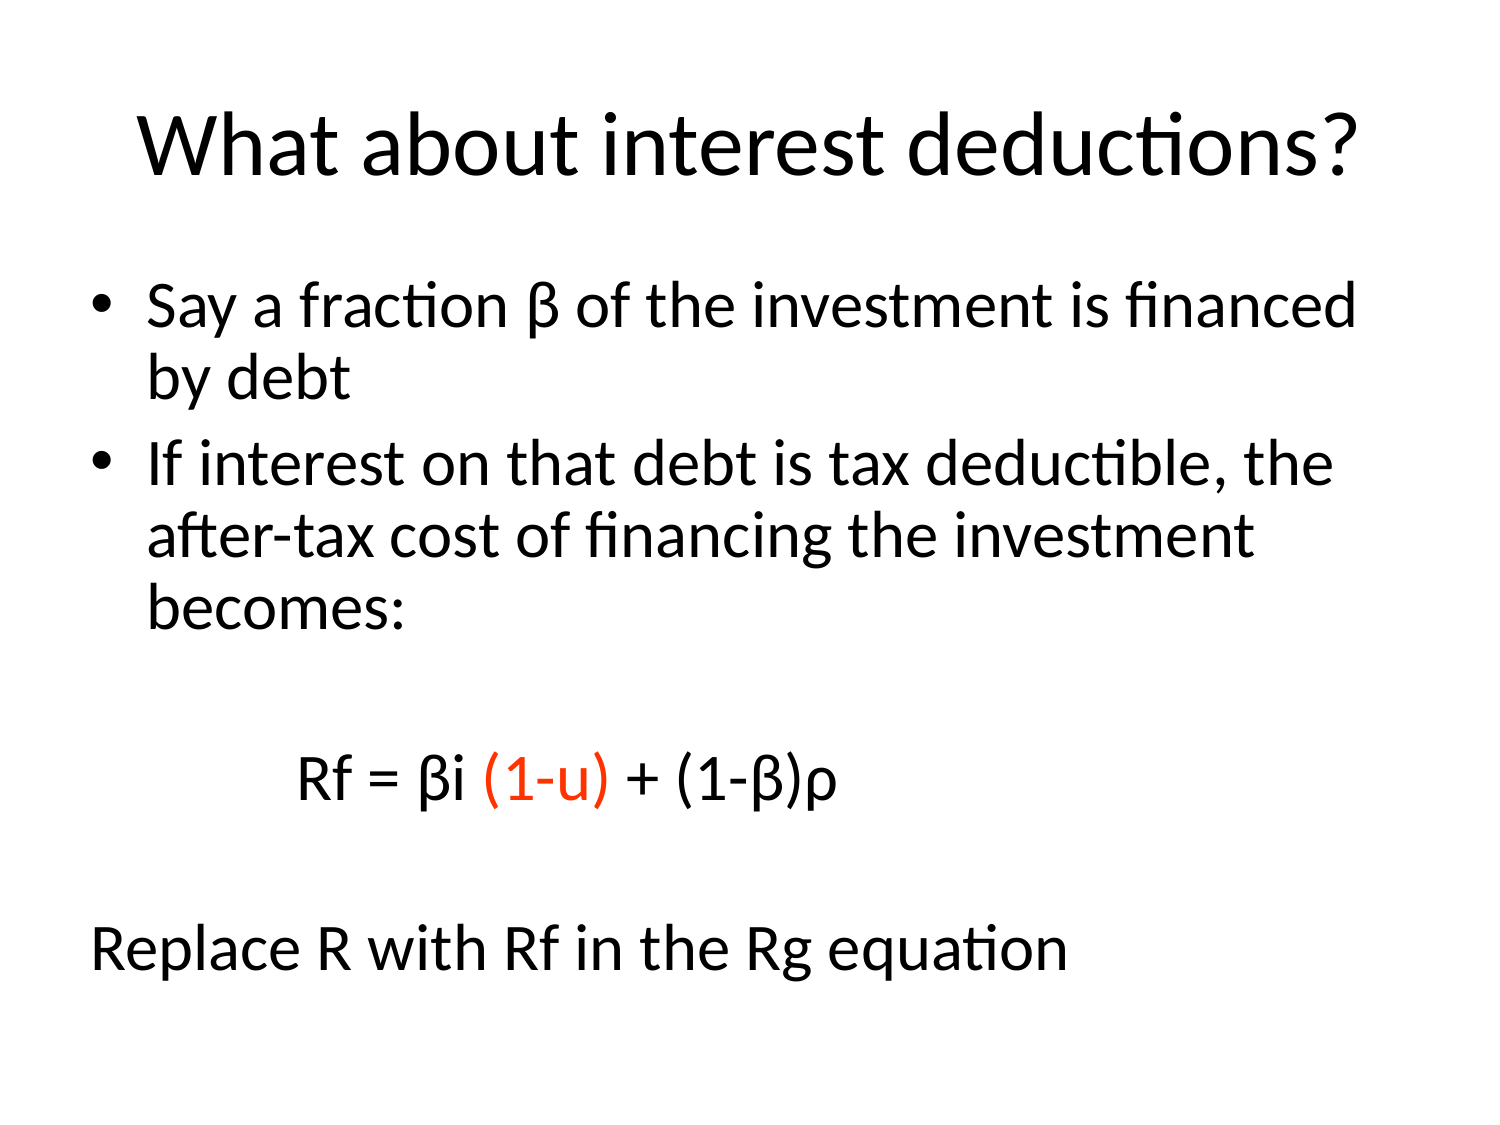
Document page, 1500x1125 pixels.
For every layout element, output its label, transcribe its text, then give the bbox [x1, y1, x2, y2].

title What about interest deductions? [75, 45, 1425, 233]
list Say a fraction β of the investment is financed by debt If interest on that debt is tax deductible, the after-tax cost of financing the investment becomes: Rf = βi (1-u) + (1-β)ρ Replace R with Rf in the Rg equation [75, 262, 1425, 1005]
